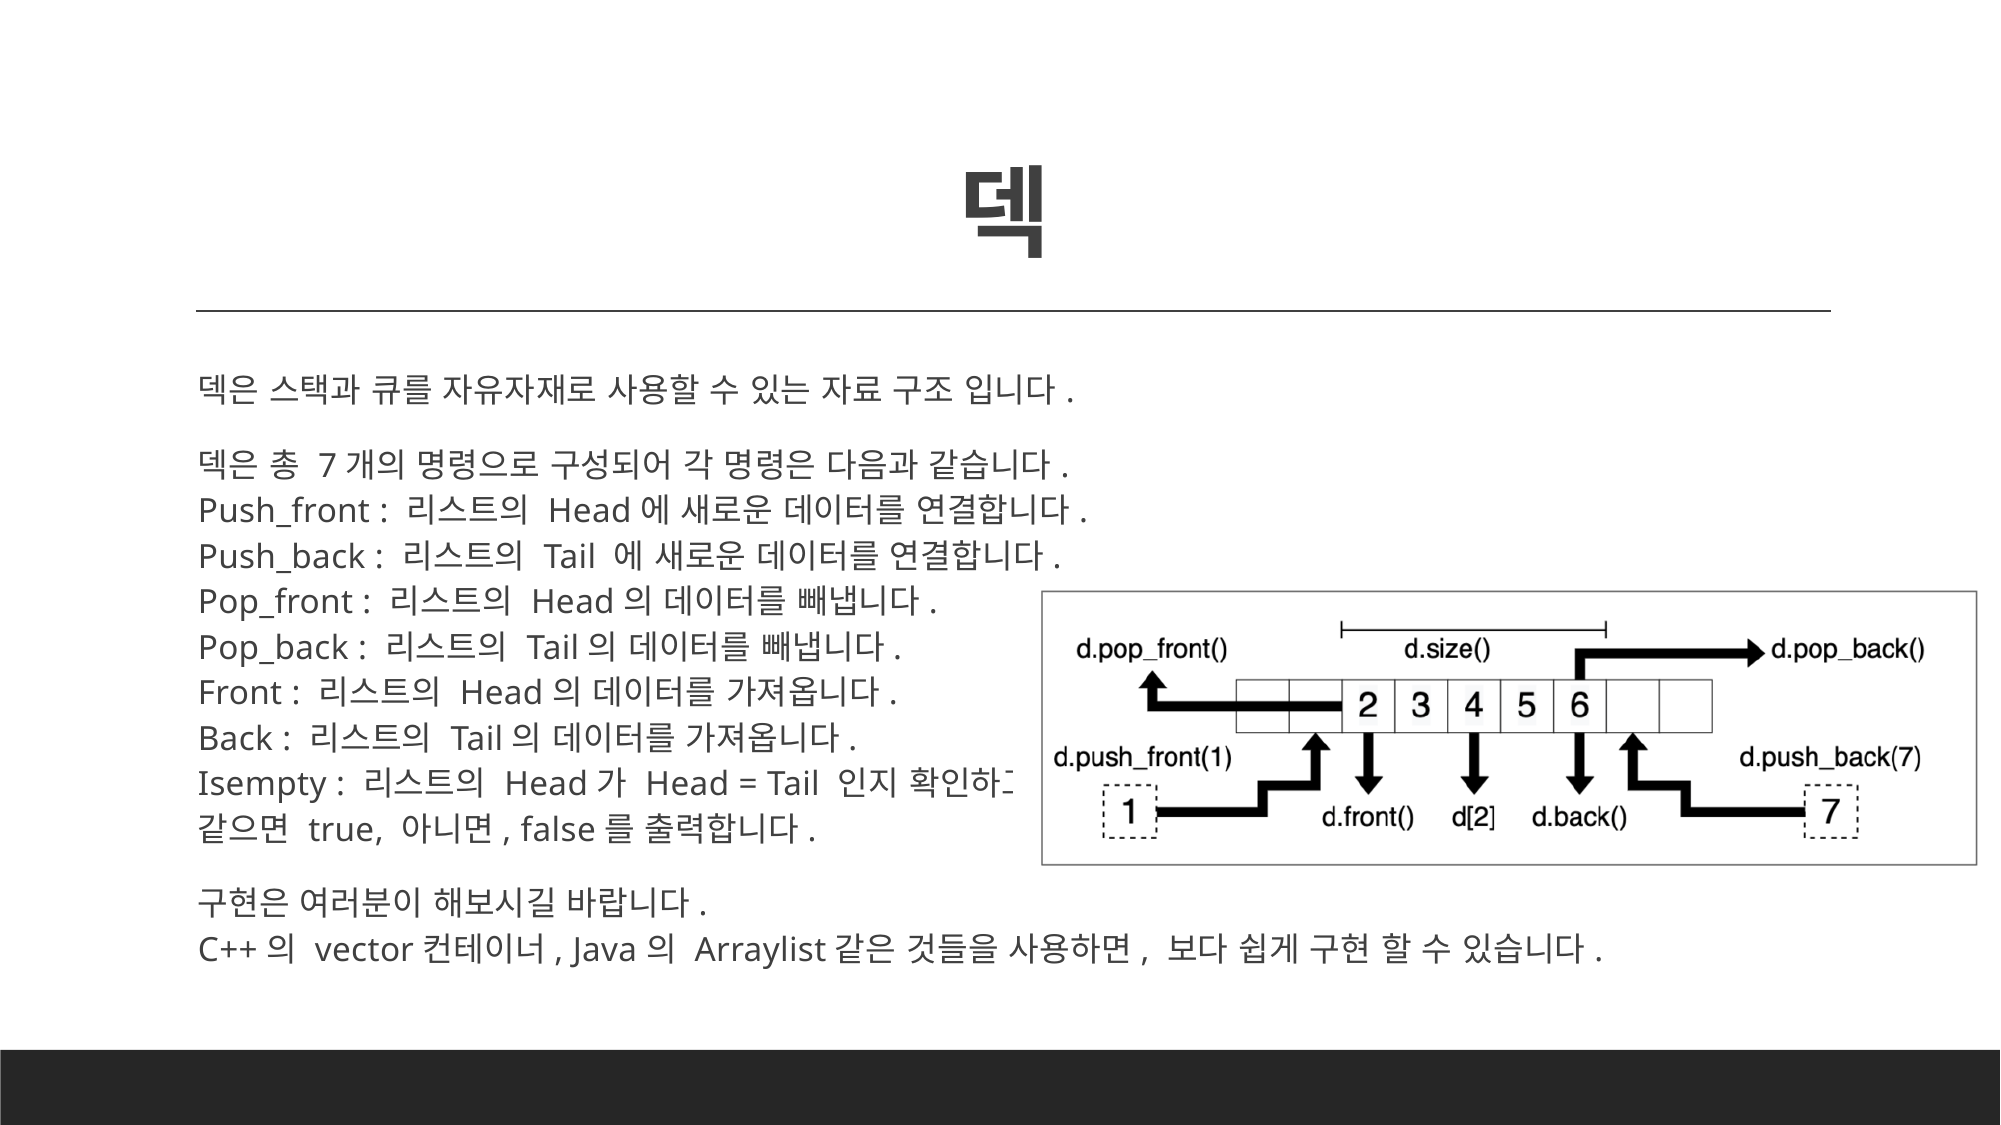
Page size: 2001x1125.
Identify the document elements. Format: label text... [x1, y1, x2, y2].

list 덱은 스택과 큐를 자유자재로 사용할 수 있는 자료 구조 입니다. 덱은 총 7개의 명령으로 구성되어 각 명령은 다음과 같습니다. Push_front : 리스트의 Head에 새로운 데이터를 연결합니다. Push_back : 리스트의 Tail 에 새로운 데이터를 연결합니다. Pop_front : 리스트의 Head의 데이터를 빼냅니다. Pop_back : 리스트의 Tail의 데이터를 빼냅니다. Front : 리스트의 Head의 데이터를 가져옵니다. Back : 리스트의 Tail의 데이터를 가져옵니다. Isempty : 리스트의 Head가 Head = Tail 인지 확인하고, 같으면 true, 아니면, false를 출력합니다. 구현은 여러분이 해보시길 바랍니다. C++의 vector컨테이너, Java의 Arraylist같은 것들을 사용하면, 보다 쉽게 구현 할 수 있습니다. [180, 345, 1830, 963]
title 덱 [180, 47, 1830, 285]
picture [1012, 575, 2000, 885]
